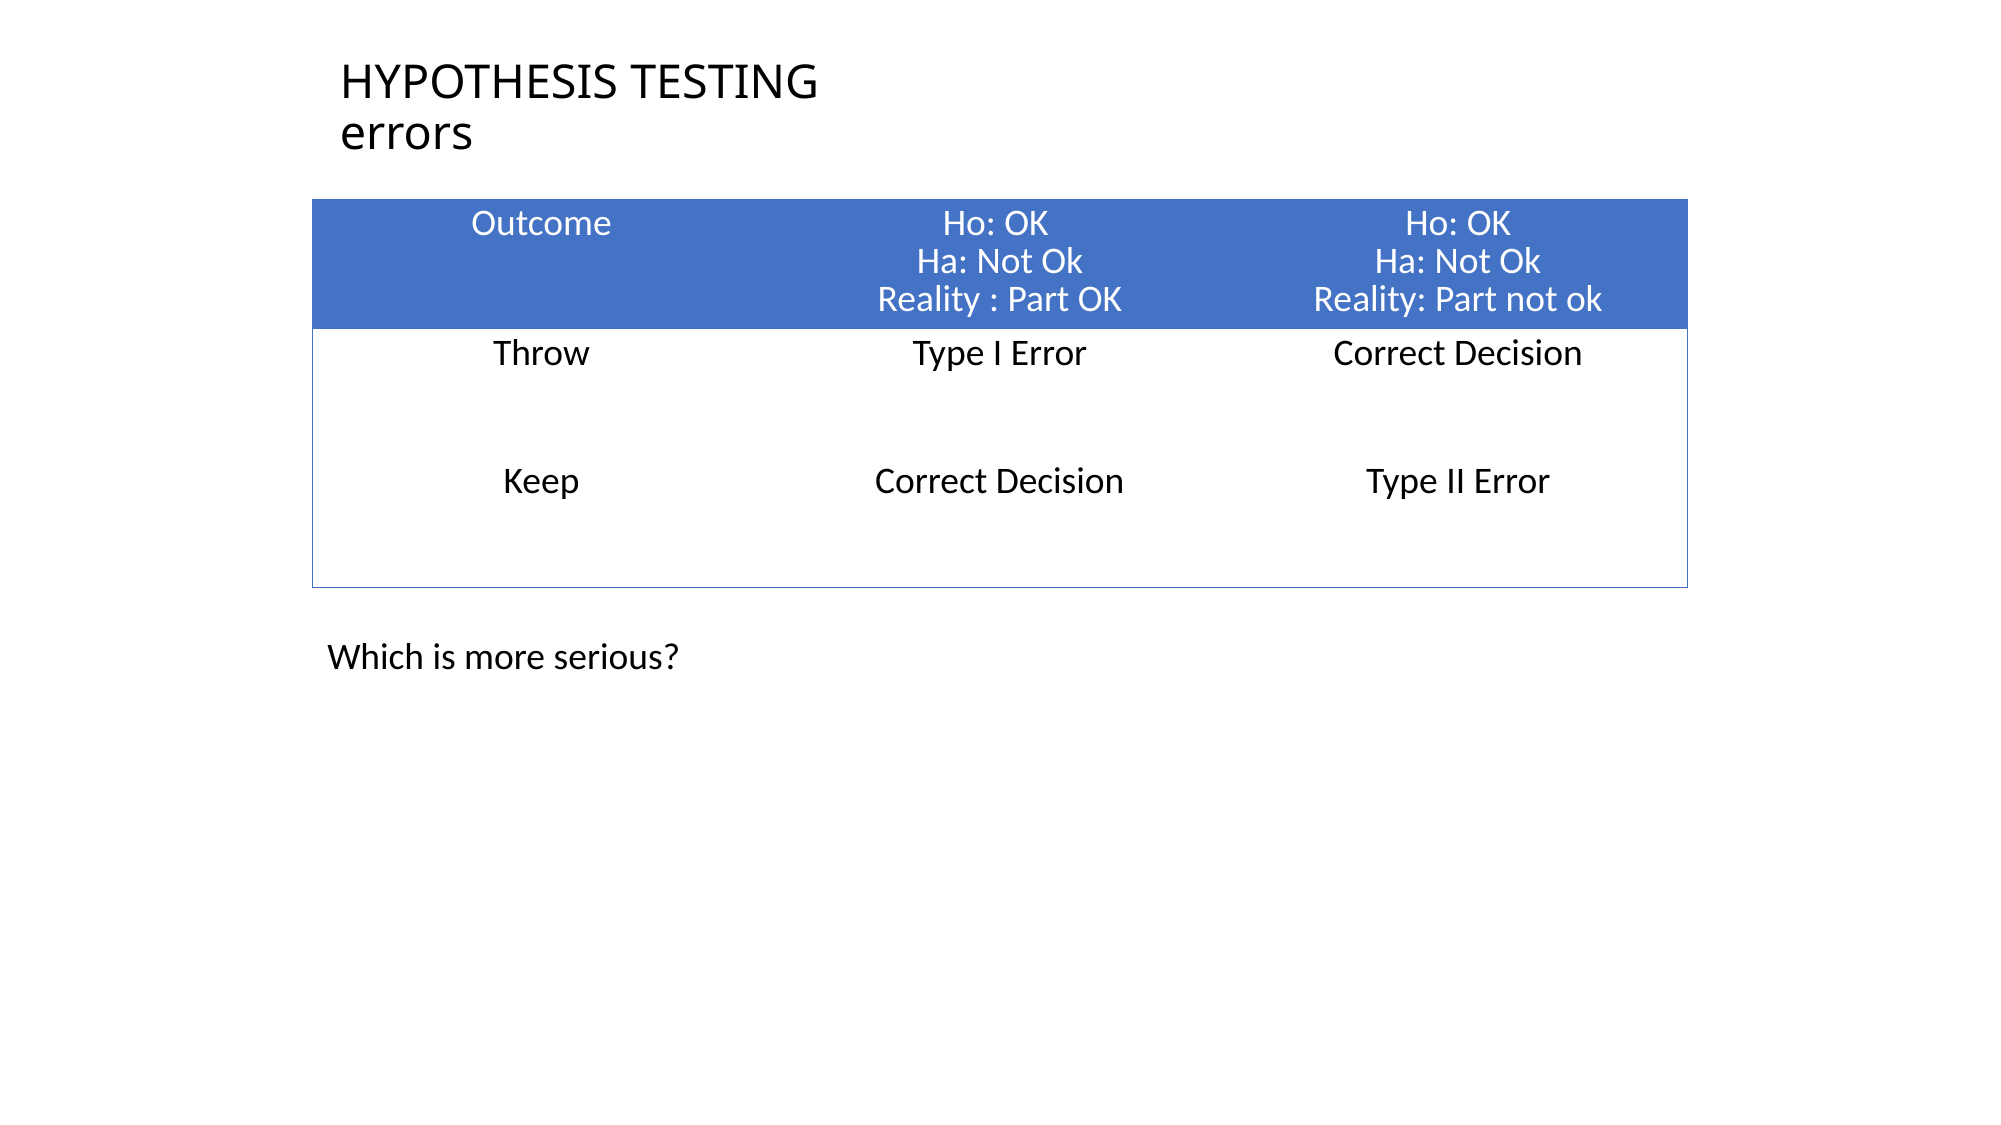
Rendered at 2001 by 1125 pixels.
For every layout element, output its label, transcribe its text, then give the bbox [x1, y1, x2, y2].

title HYPOTHESIS TESTING errors [324, 50, 1675, 168]
table_cell Correct Decision [771, 458, 1229, 587]
table_header Outcome [313, 201, 771, 329]
table_header Ho: OK Ha: Not Ok Reality : Part OK [771, 201, 1229, 329]
table_cell Throw [313, 329, 771, 458]
table_cell Type II Error [1229, 458, 1687, 587]
table_header Ho: OK Ha: Not Ok Reality: Part not ok [1229, 201, 1687, 329]
table_cell Keep [313, 458, 771, 587]
table_cell Correct Decision [1229, 329, 1687, 458]
text_box Which is more serious? [312, 624, 1688, 685]
table_cell Type I Error [771, 329, 1229, 458]
